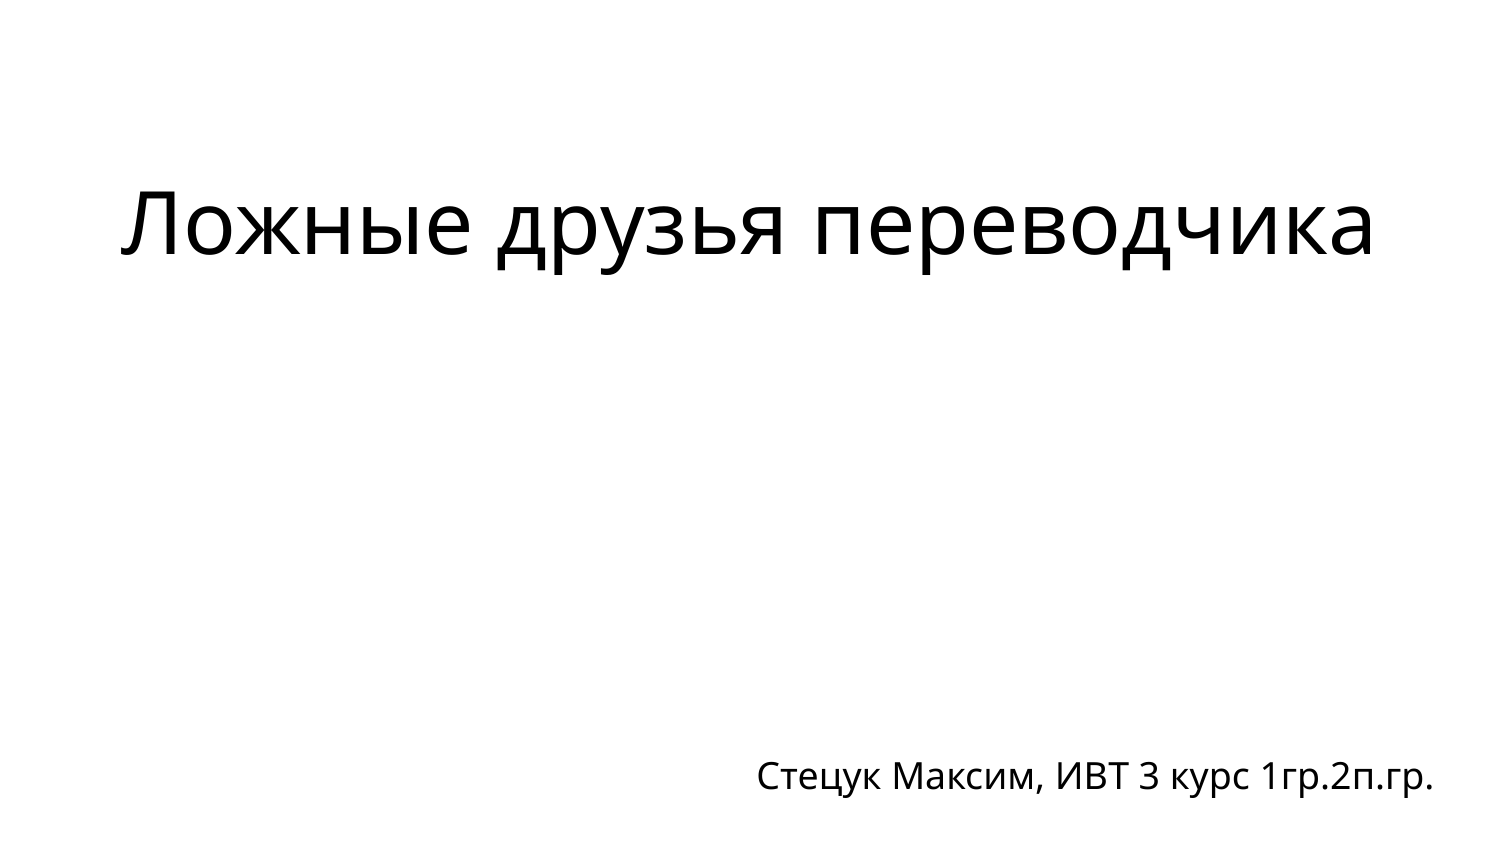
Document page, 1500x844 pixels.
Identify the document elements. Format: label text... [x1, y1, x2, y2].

subtitle Стецук Максим, ИВТ 3 курс 1гр.2п.гр. [726, 737, 1450, 817]
title Ложные друзья переводчика [51, 198, 1449, 287]
